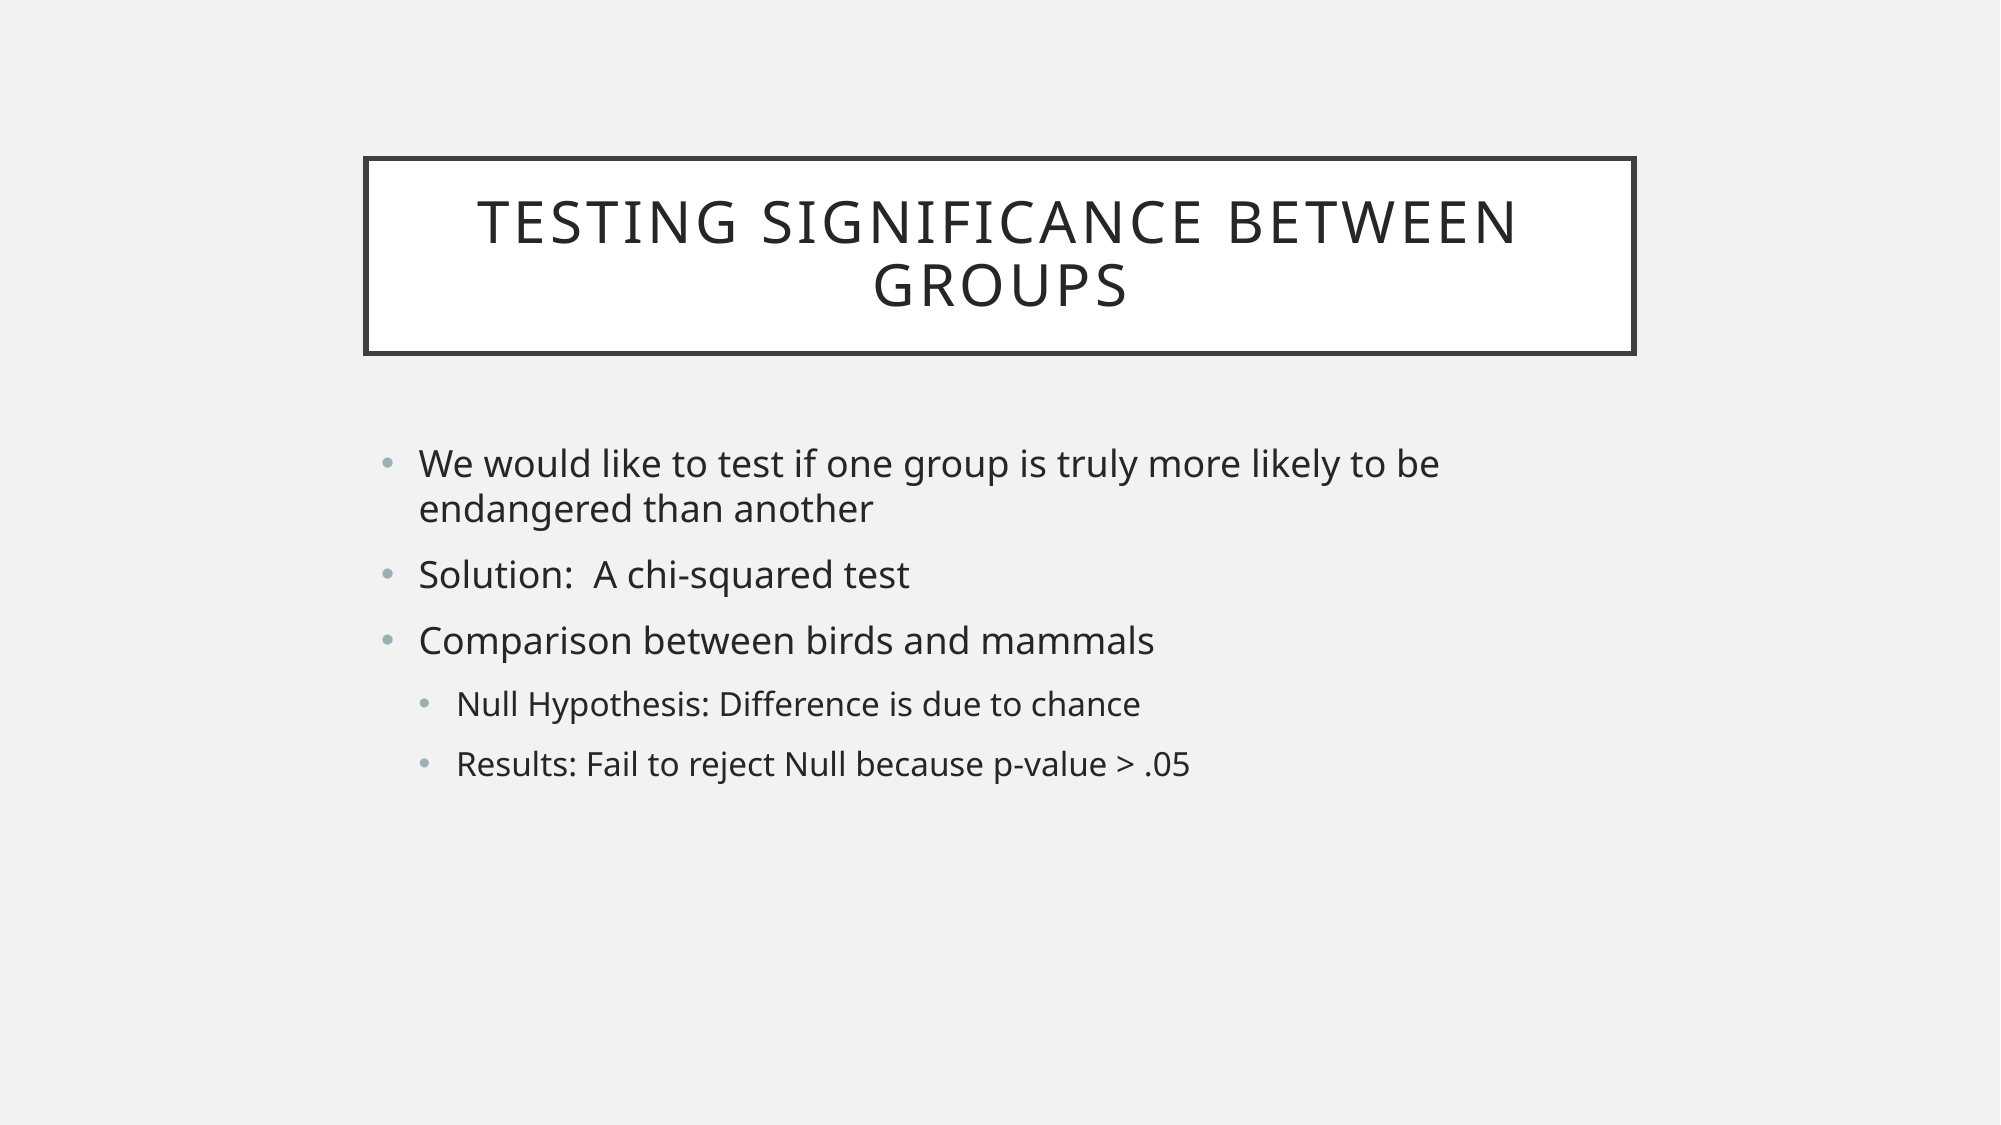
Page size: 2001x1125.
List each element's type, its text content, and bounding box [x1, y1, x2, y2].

title Testing significance between groups [363, 156, 1637, 356]
list We would like to test if one group is truly more likely to be endangered than another Solution: A chi-squared test Comparison between birds and mammals Null Hypothesis: Difference is due to chance Results: Fail to reject Null because p-value > .05 [366, 432, 1634, 942]
